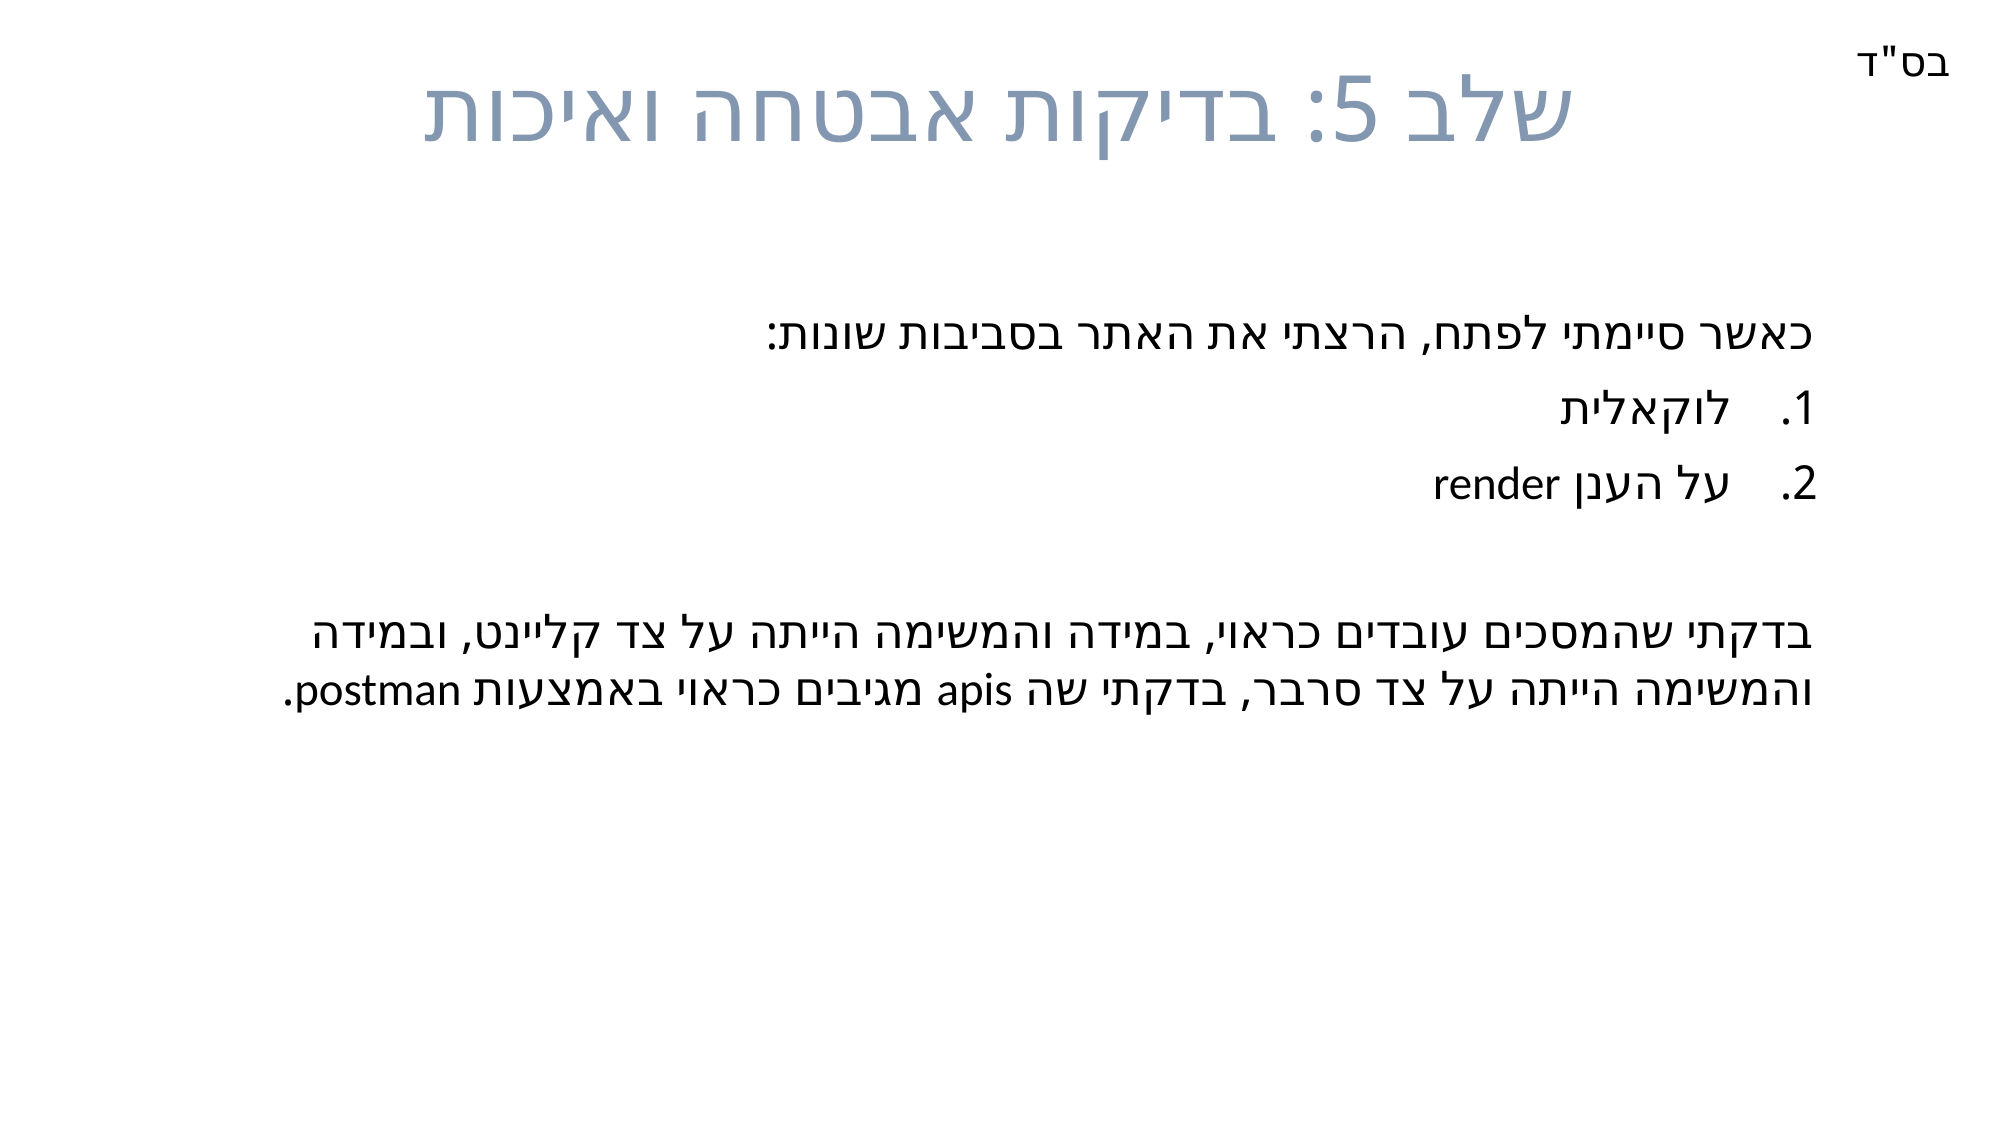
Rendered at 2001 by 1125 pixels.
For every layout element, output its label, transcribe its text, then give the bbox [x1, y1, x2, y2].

title שלב 5: בדיקות אבטחה ואיכות [137, 3, 1863, 221]
list כאשר סיימתי לפתח, הרצתי את האתר בסביבות שונות: לוקאלית על הענן render בדקתי שהמסכים עובדים כראוי, במידה והמשימה הייתה על צד קליינט, ובמידה והמשימה הייתה על צד סרבר, בדקתי שה apis מגיבים כראוי באמצעות postman. [170, 220, 1830, 732]
text_box בס"ד [1806, 0, 2000, 93]
